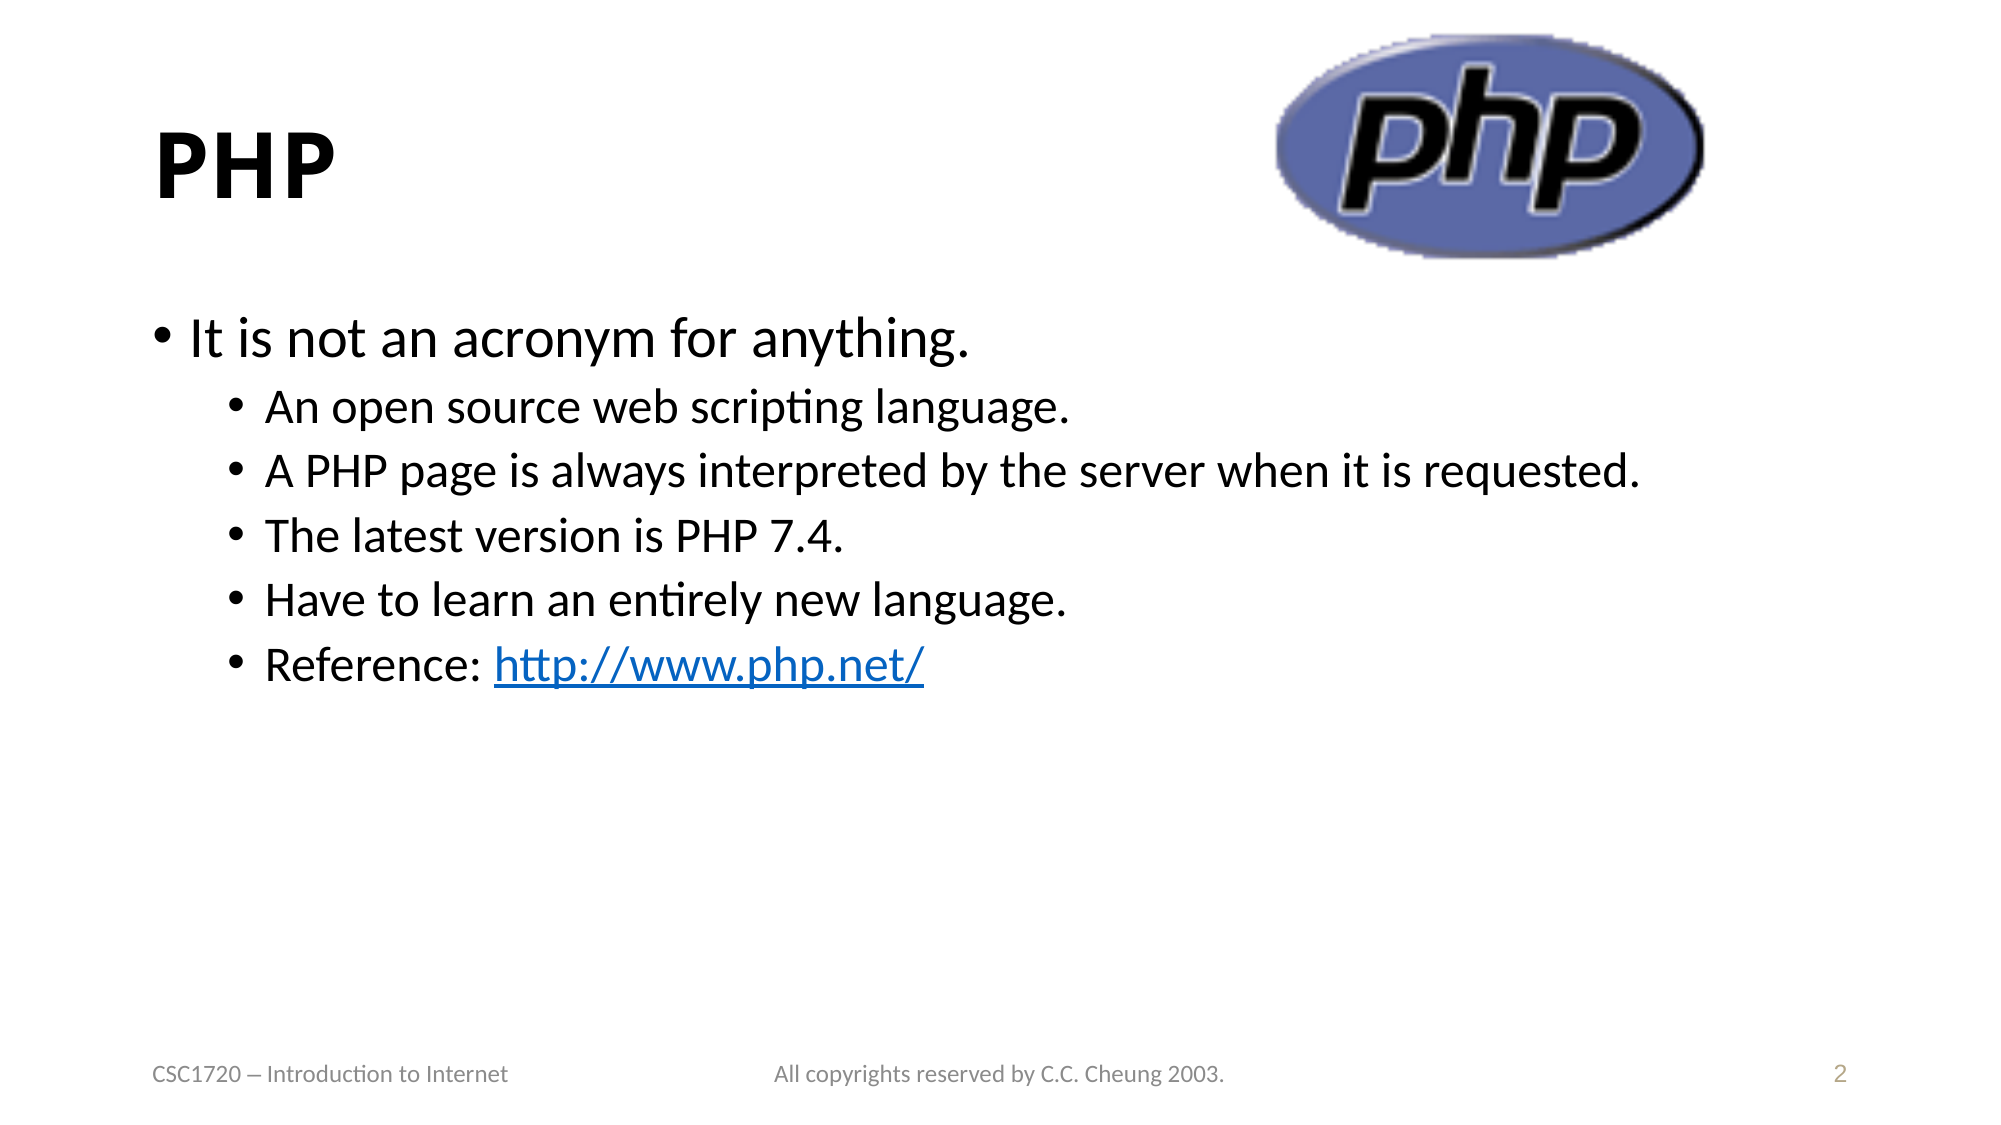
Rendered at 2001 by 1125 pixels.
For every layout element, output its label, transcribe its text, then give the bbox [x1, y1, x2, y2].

picture [1262, 24, 1725, 272]
title PHP [137, 59, 1863, 278]
slide_number CSC1720 – Introduction to Internet [137, 1042, 588, 1103]
list It is not an acronym for anything. An open source web scripting language. A PHP page is always interpreted by the server when it is requested. The latest version is PHP 7.4. Have to learn an entirely new language. Reference: http://www.php.net/ [137, 299, 1863, 1014]
footer All copyrights reserved by C.C. Cheung 2003. [662, 1042, 1338, 1103]
slide_number 2 [1412, 1042, 1863, 1103]
